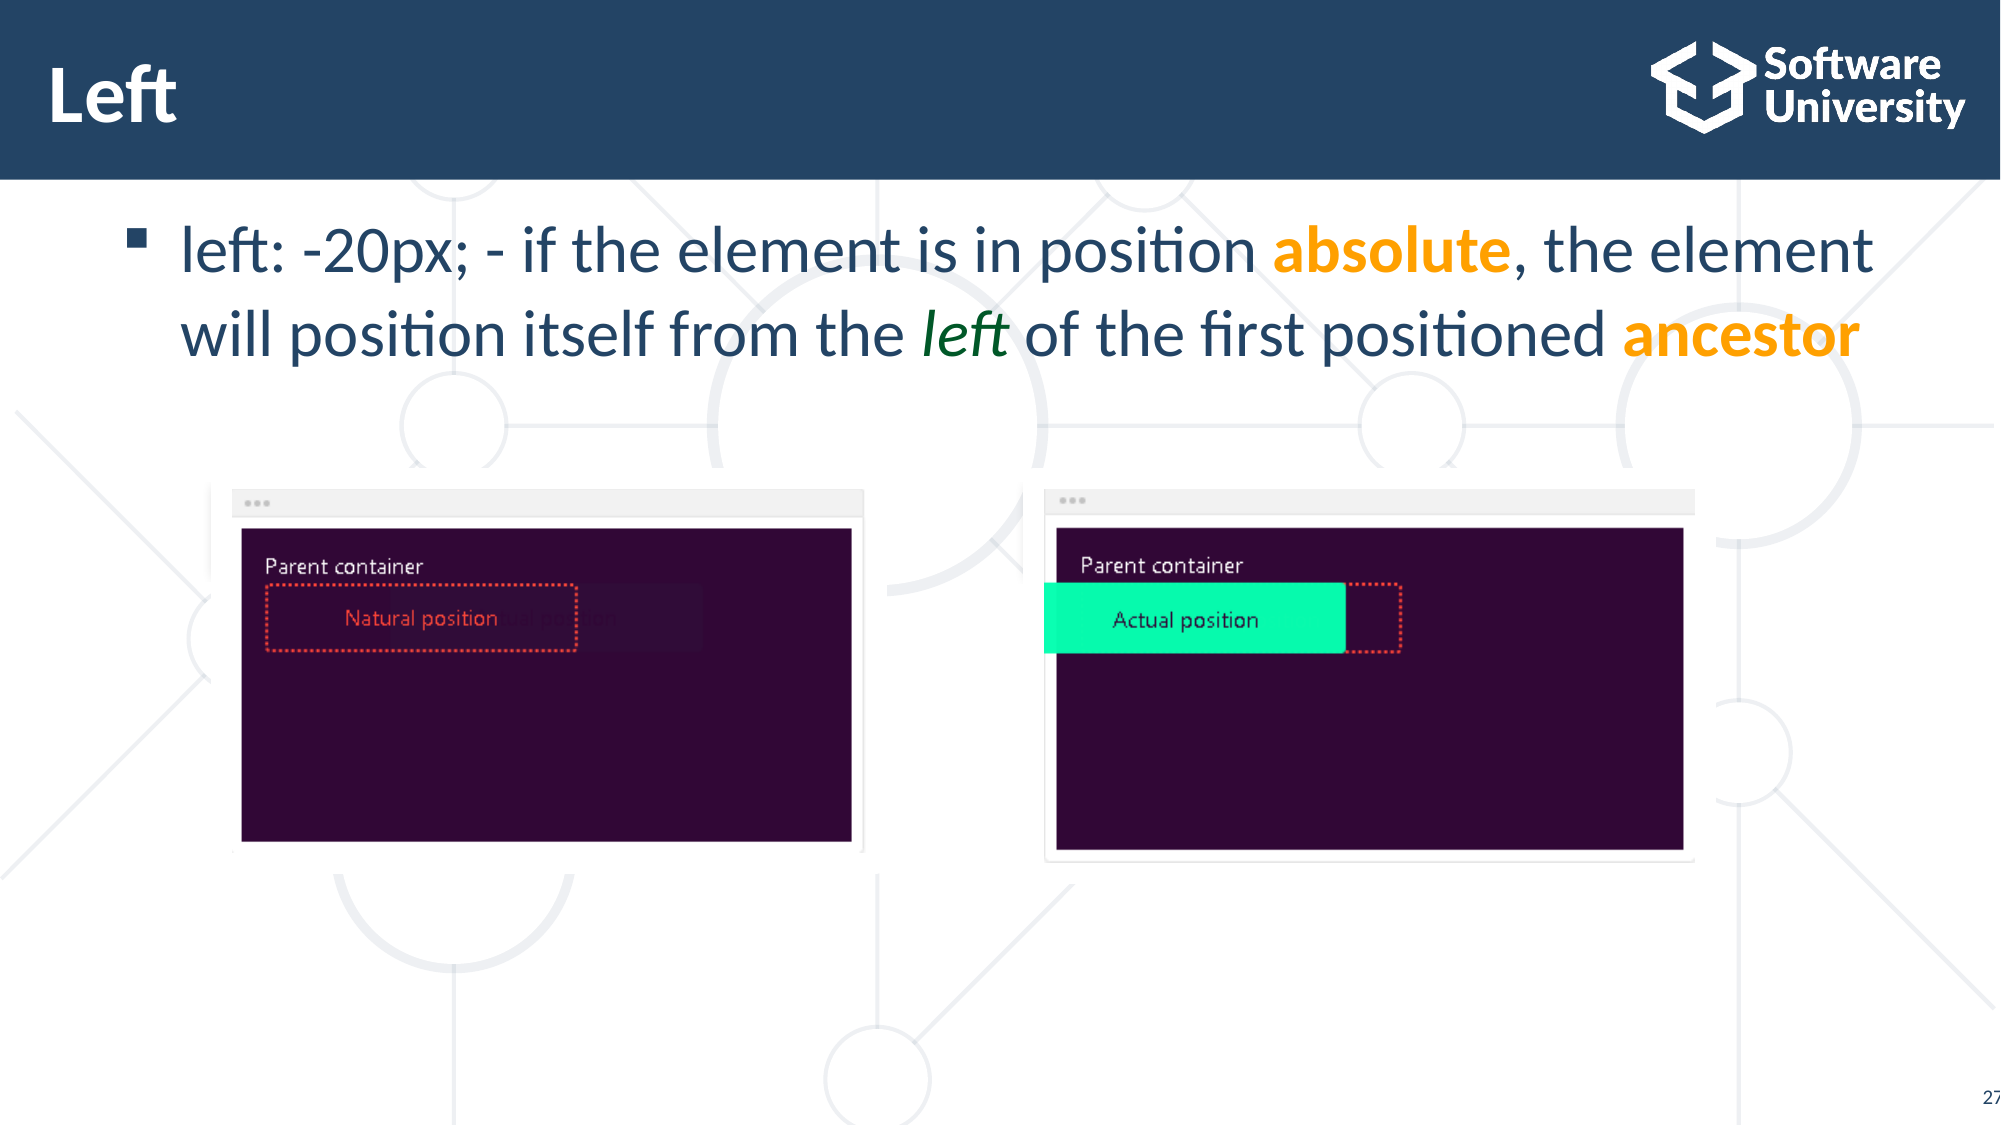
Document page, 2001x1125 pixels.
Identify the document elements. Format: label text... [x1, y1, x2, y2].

picture [1651, 41, 1966, 134]
list left: -20px; - if the element is in position absolute, the element will position itself from the left of the first positioned ancestor [31, 196, 1970, 1104]
picture [231, 488, 867, 853]
picture [1044, 488, 1696, 864]
slide_number 27 [1930, 1057, 2000, 1117]
title Left [31, 16, 1625, 162]
